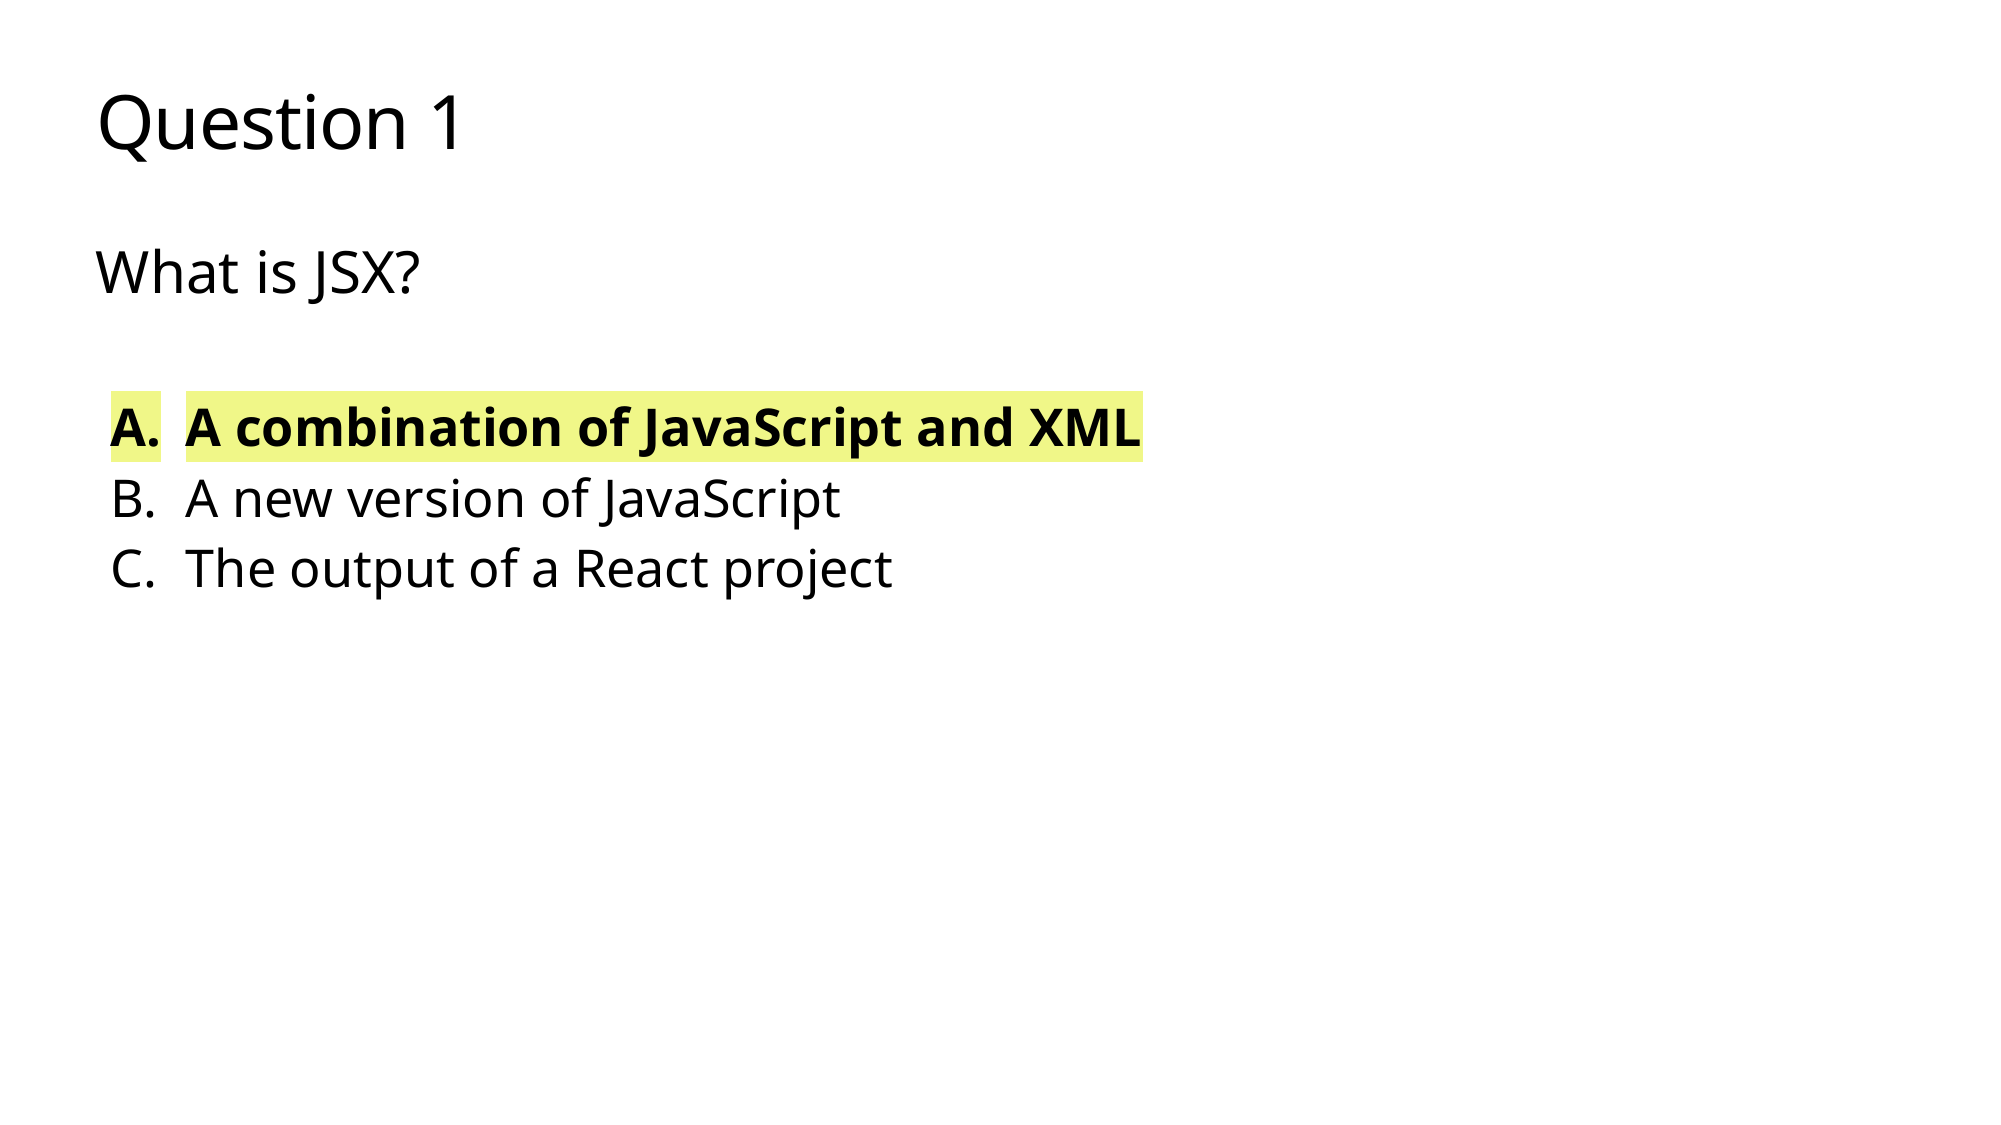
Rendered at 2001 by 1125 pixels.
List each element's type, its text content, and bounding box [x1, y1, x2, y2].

text_box A combination of JavaScript and XML A new version of JavaScript The output of a React project [95, 387, 1905, 1044]
list What is JSX? [95, 235, 1904, 306]
title Question 1 [96, 75, 1904, 165]
